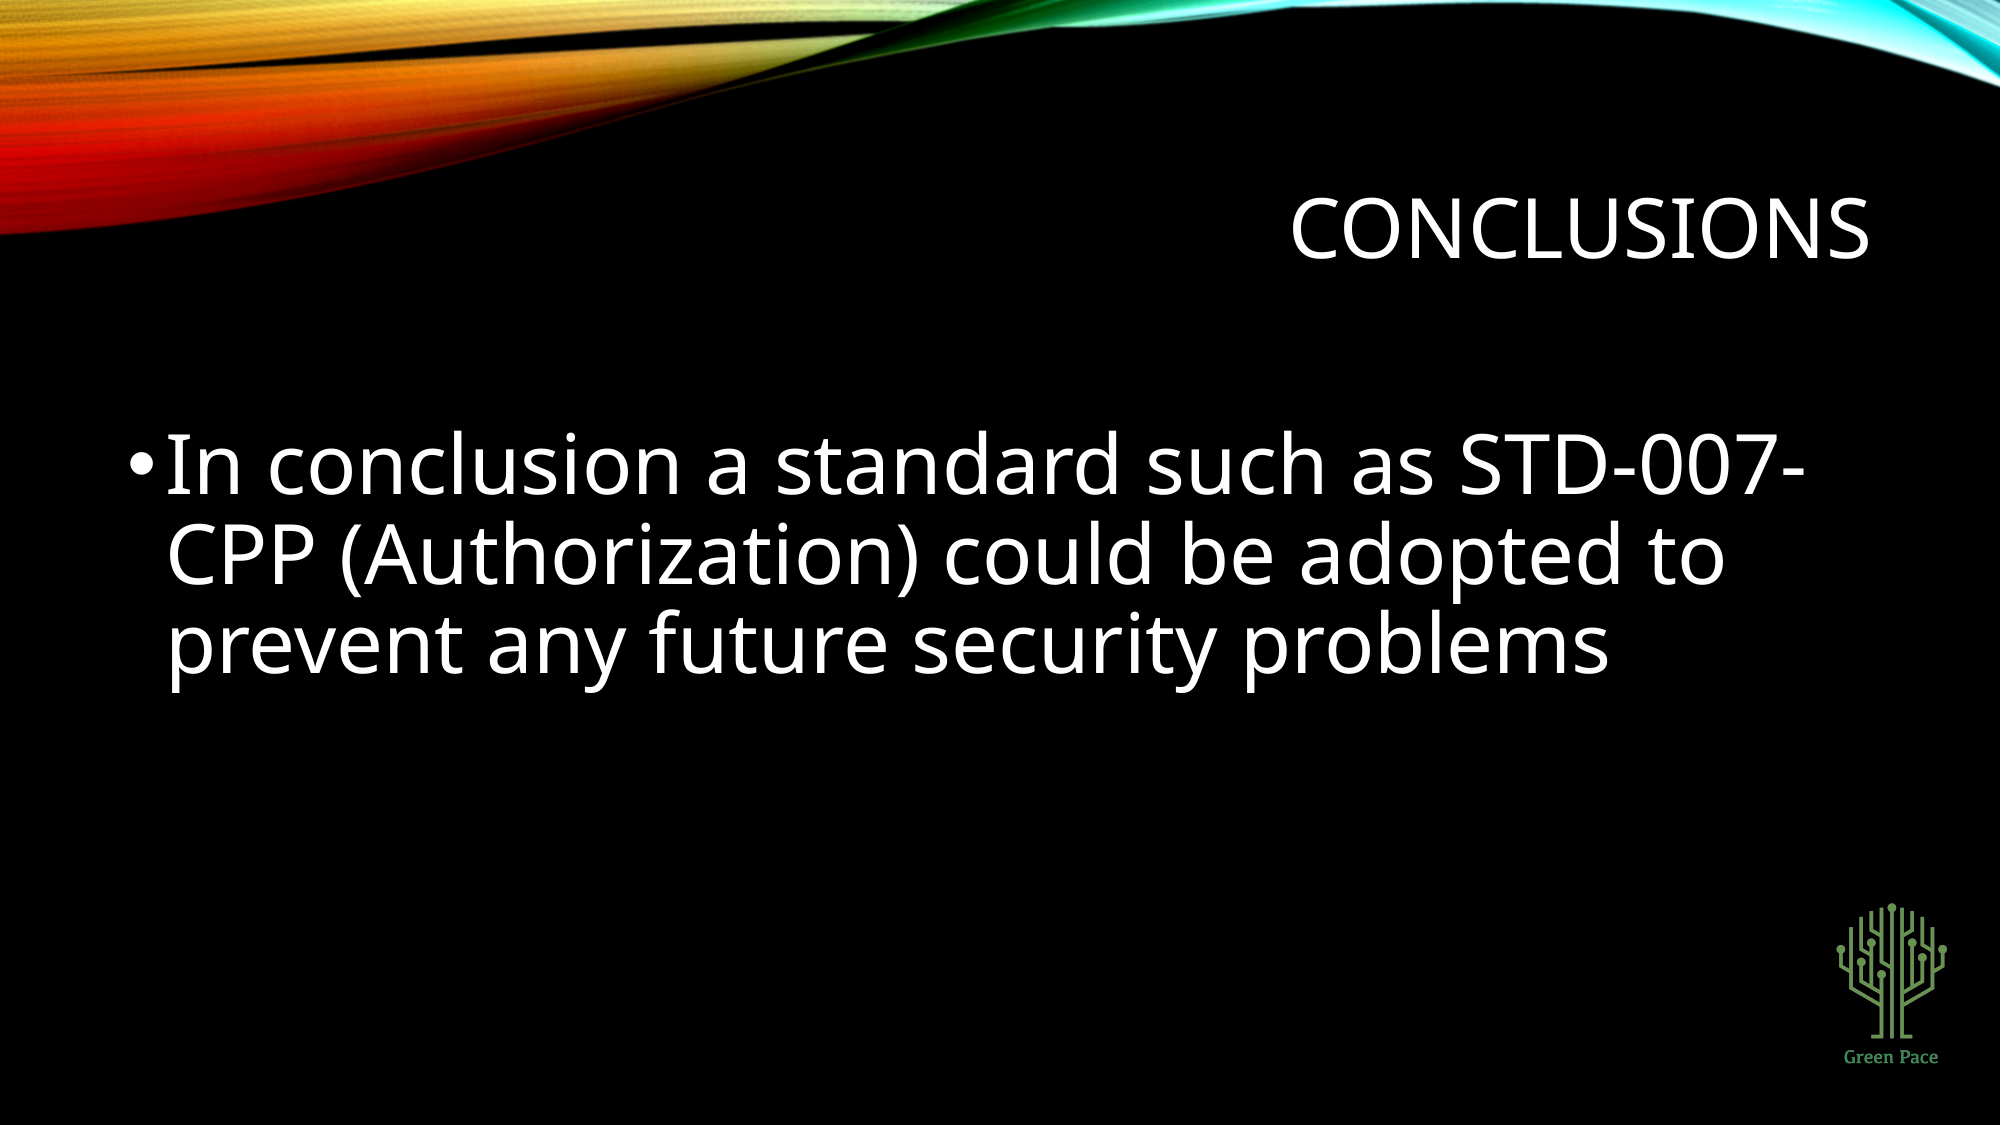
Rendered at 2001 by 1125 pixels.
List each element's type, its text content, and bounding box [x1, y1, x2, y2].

list In conclusion a standard such as STD-007-CPP (Authorization) could be adopted to prevent any future security problems [112, 360, 1888, 1020]
title CONCLUSIONS [474, 125, 1888, 338]
picture [1817, 892, 1964, 1082]
picture [0, 0, 2000, 237]
